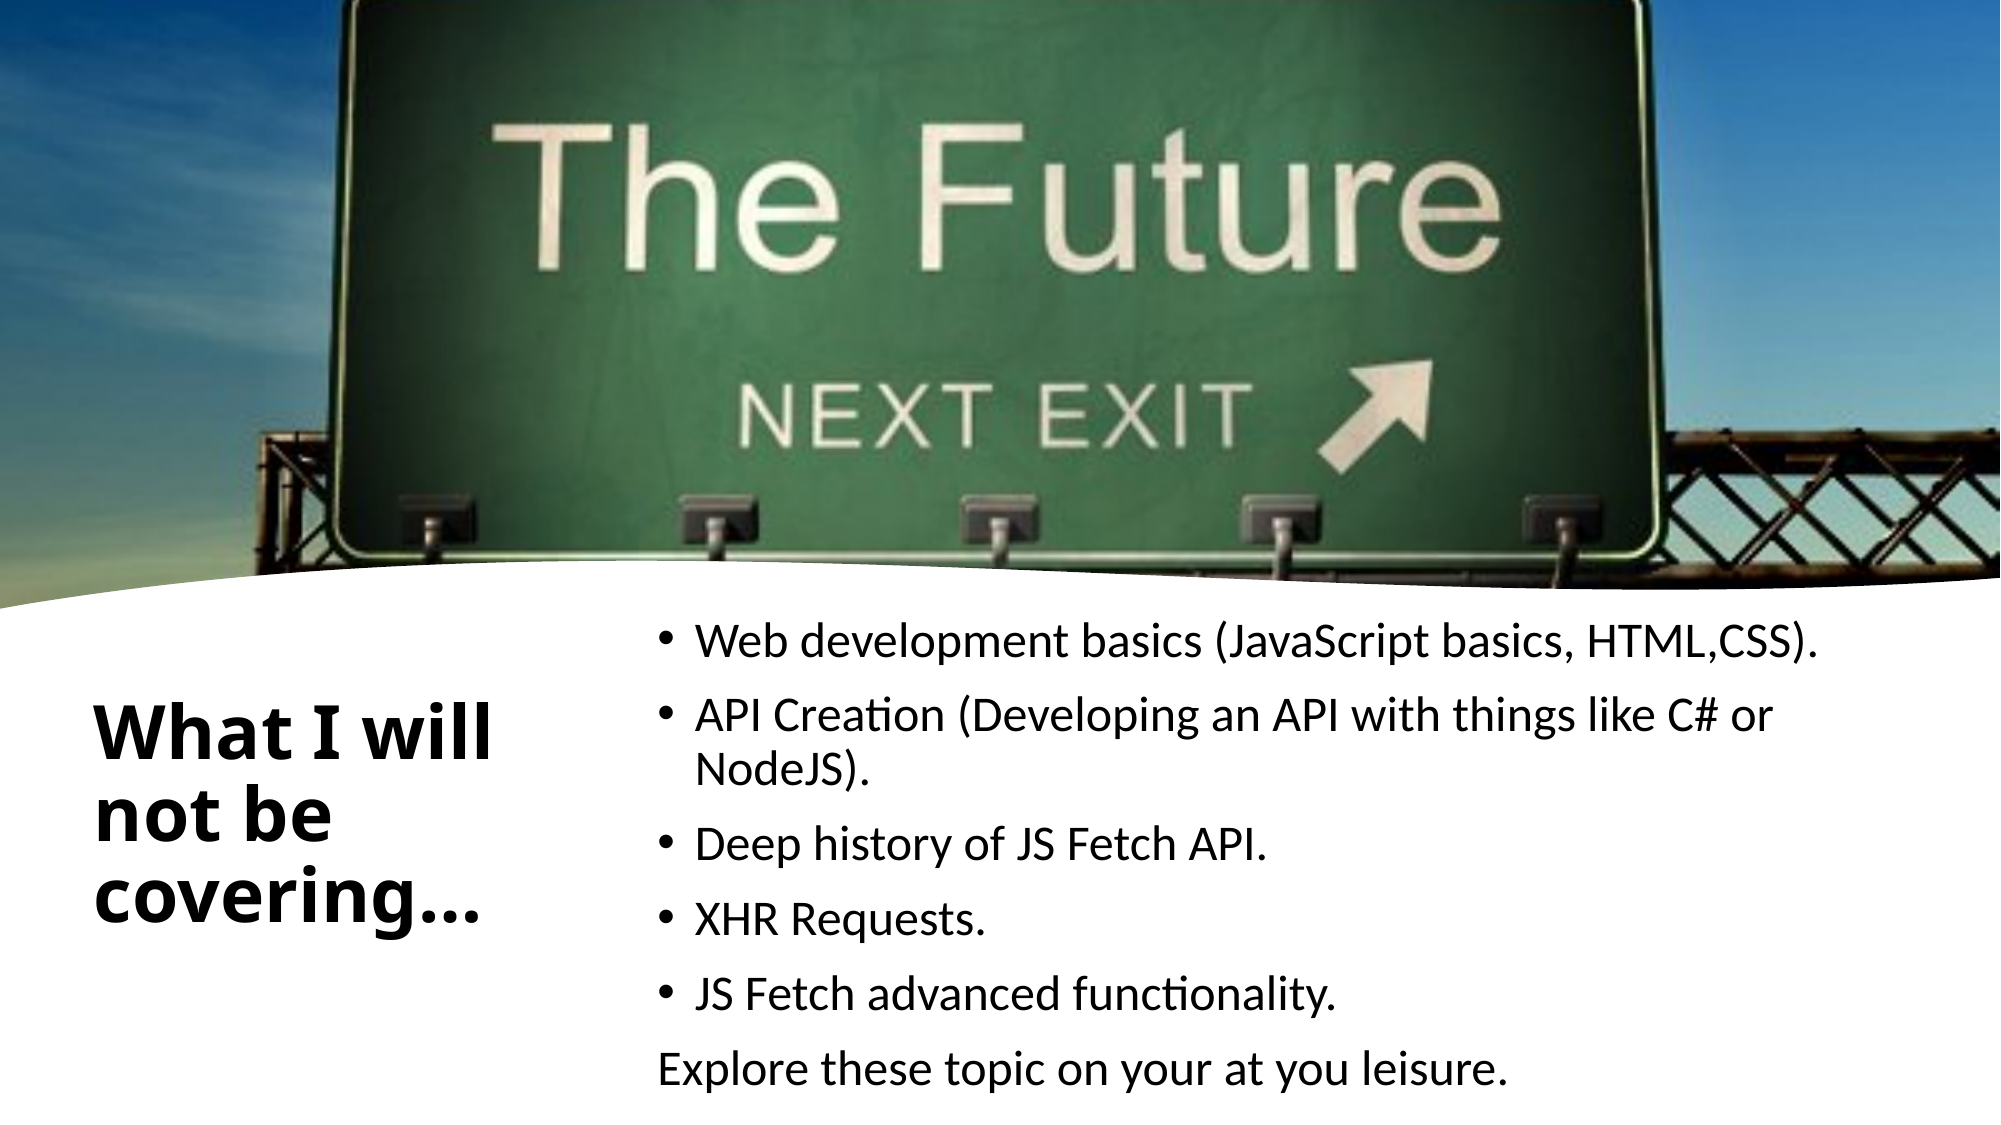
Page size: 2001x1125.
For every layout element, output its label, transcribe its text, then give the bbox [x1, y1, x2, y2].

title What I will not be covering… [78, 615, 619, 1018]
picture [0, 0, 2000, 609]
list Web development basics (JavaScript basics, HTML,CSS). API Creation (Developing an API with things like C# or NodeJS). Deep history of JS Fetch API. XHR Requests. JS Fetch advanced functionality. Explore these topic on your at you leisure. [642, 653, 1871, 1056]
